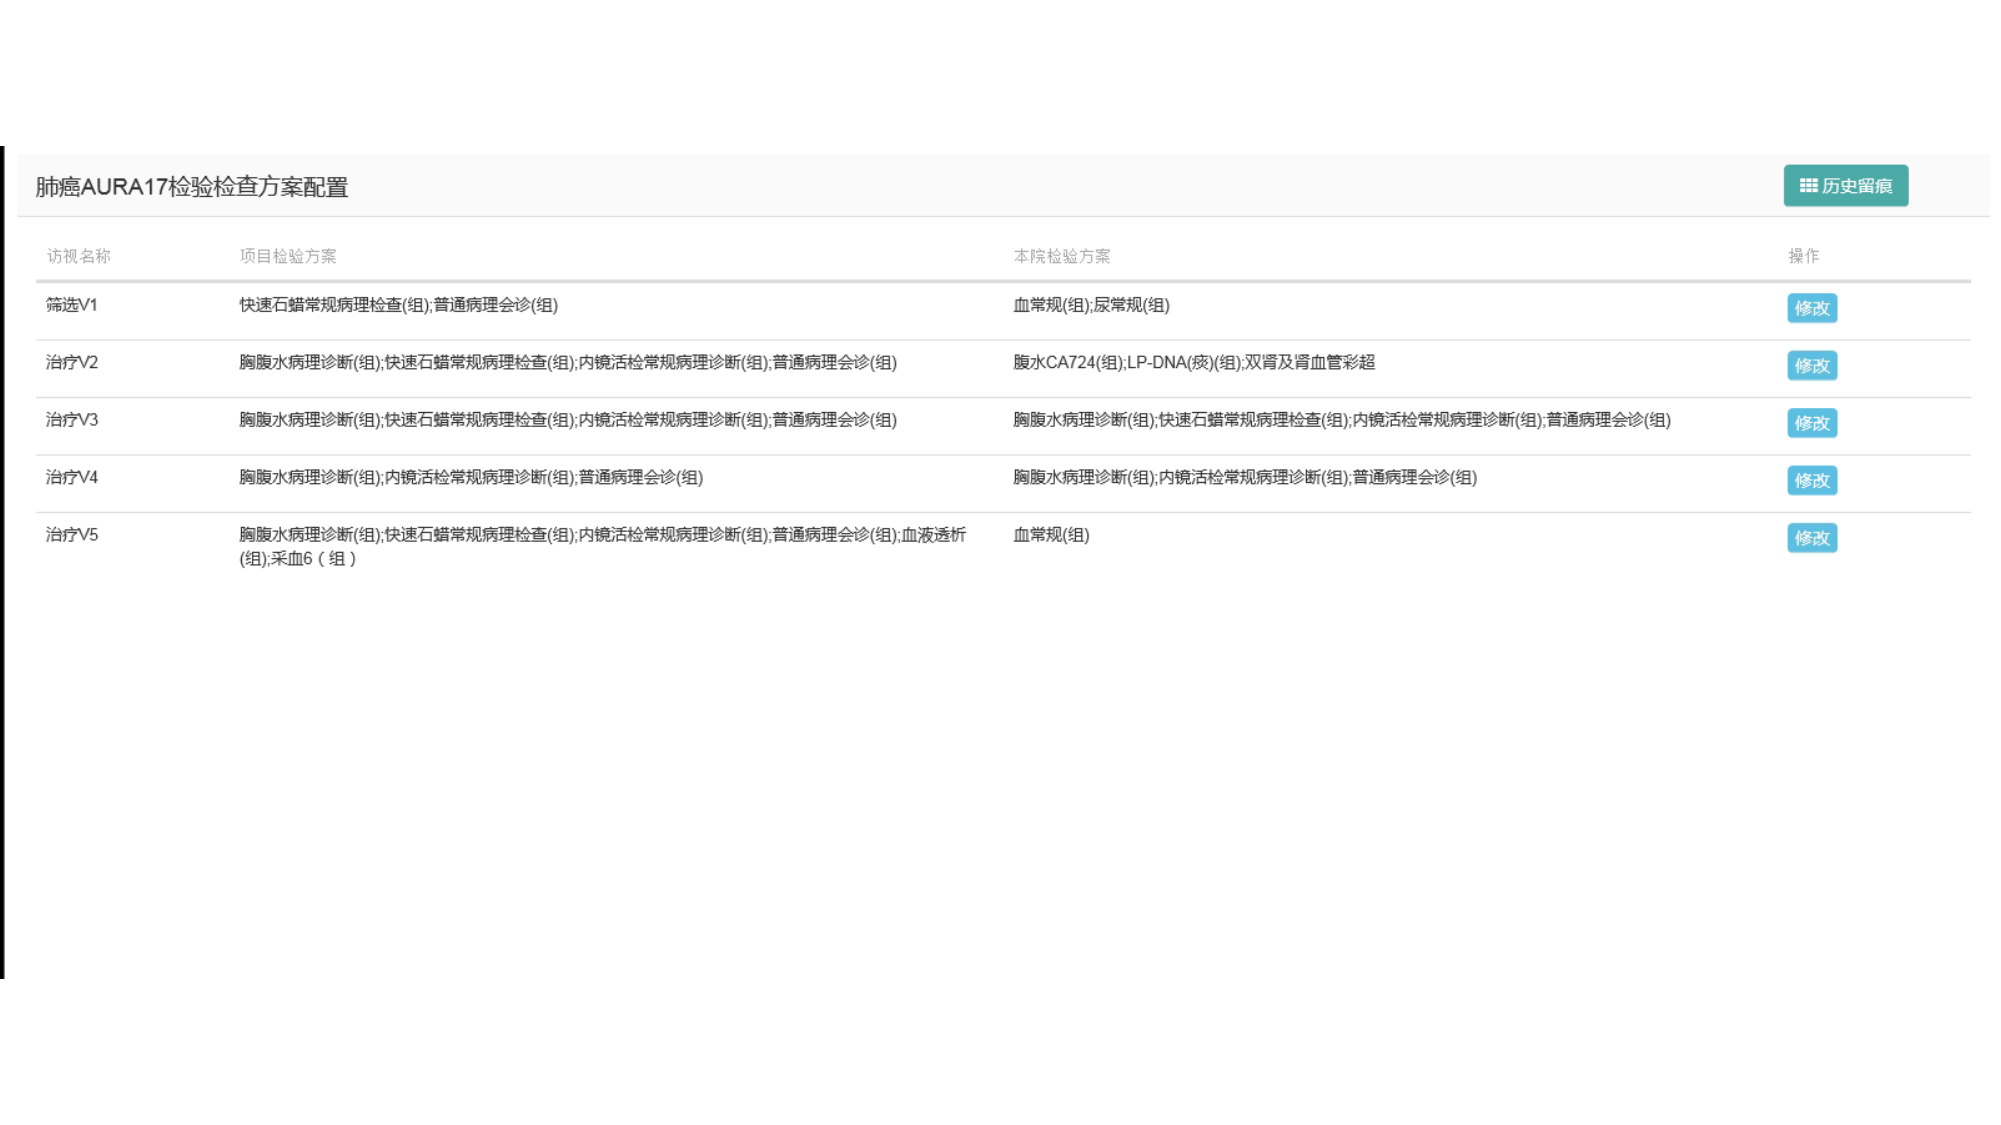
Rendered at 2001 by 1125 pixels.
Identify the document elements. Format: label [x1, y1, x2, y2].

picture [0, 146, 2000, 979]
